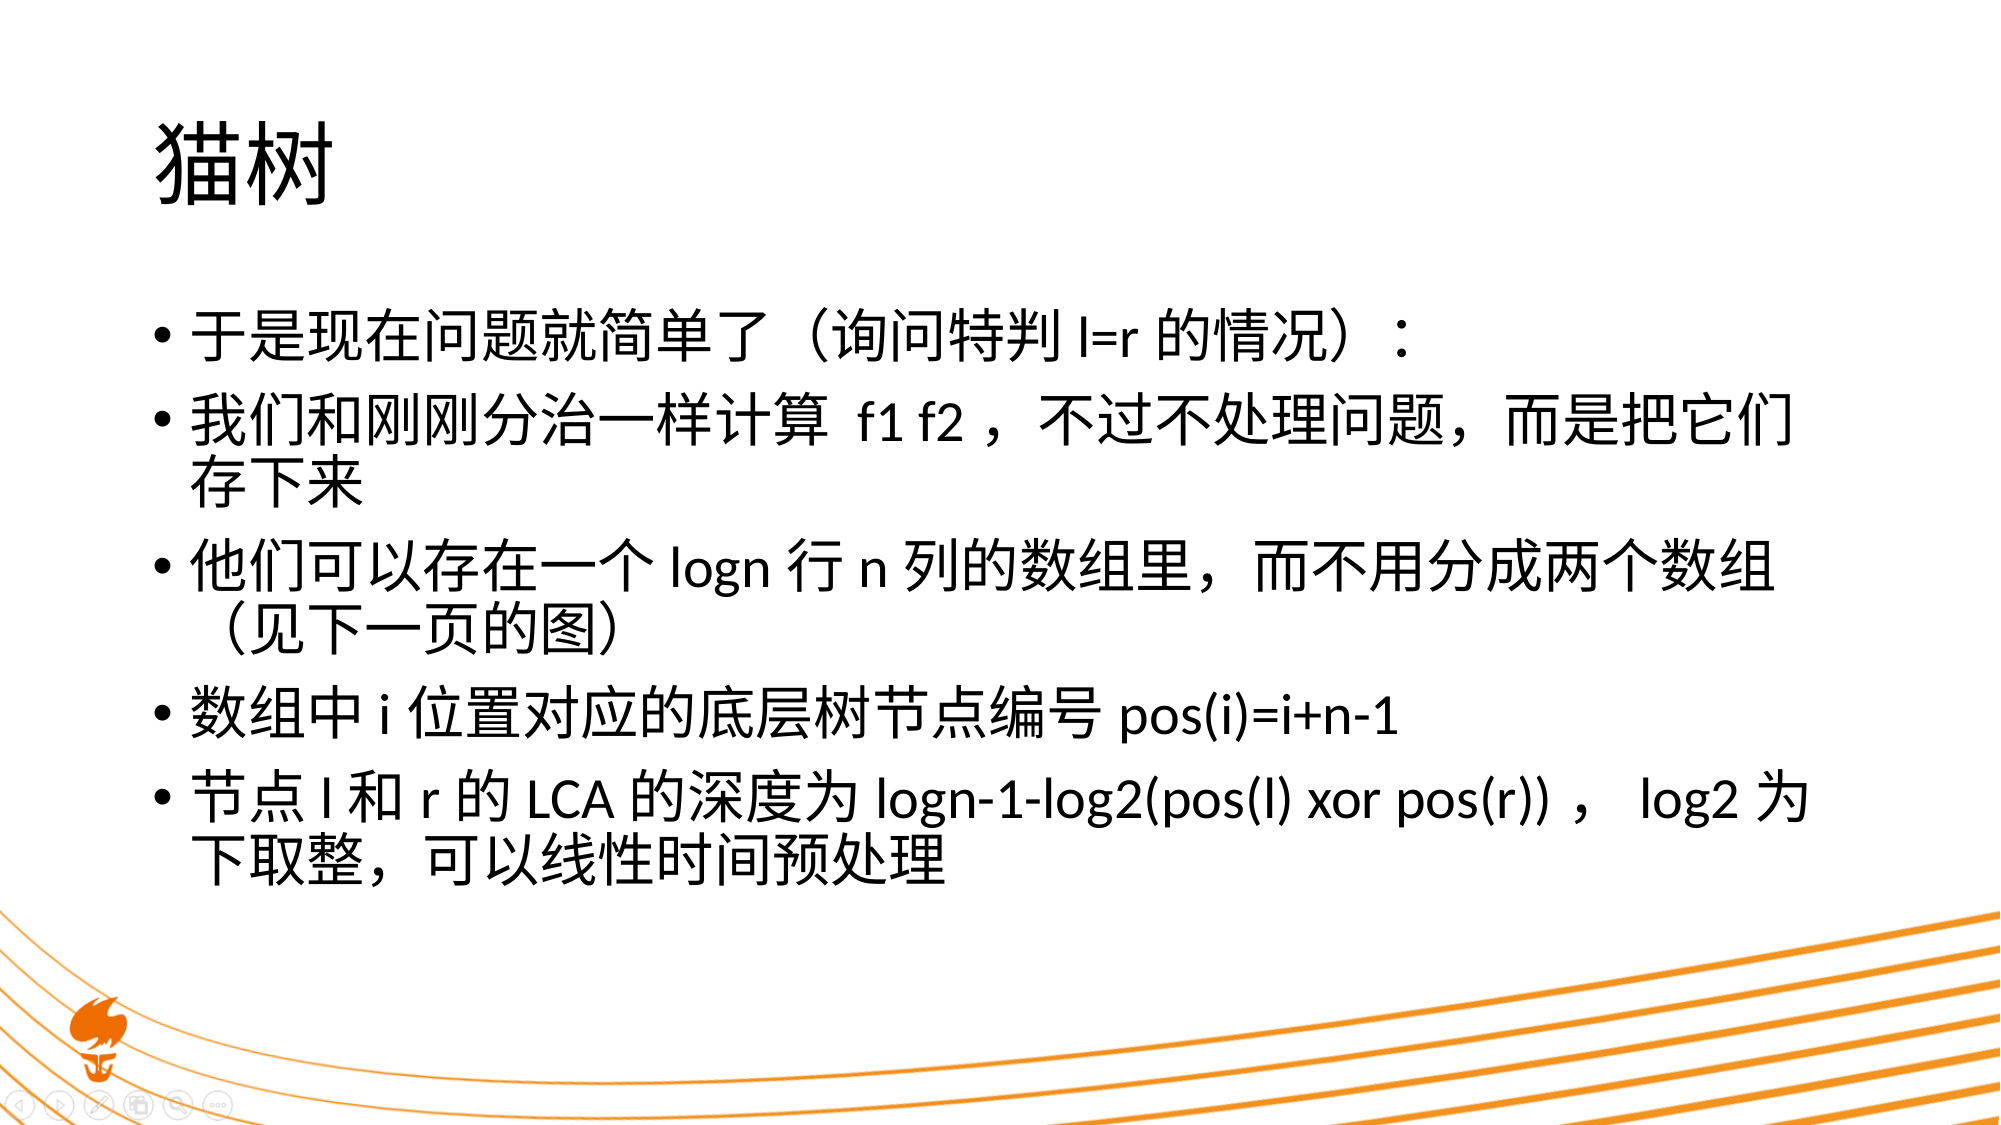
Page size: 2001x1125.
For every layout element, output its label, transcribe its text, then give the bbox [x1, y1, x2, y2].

list 于是现在问题就简单了（询问特判l=r的情况）： 我们和刚刚分治一样计算 f1 f2，不过不处理问题，而是把它们存下来 他们可以存在一个logn行n列的数组里，而不用分成两个数组（见下一页的图） 数组中i位置对应的底层树节点编号pos(i)=i+n-1 节点l和r的LCA的深度为logn-1-log2(pos(l) xor pos(r))，log2为下取整，可以线性时间预处理 [137, 299, 1863, 1014]
picture [0, 0, 2000, 1125]
title 猫树 [137, 59, 1863, 278]
